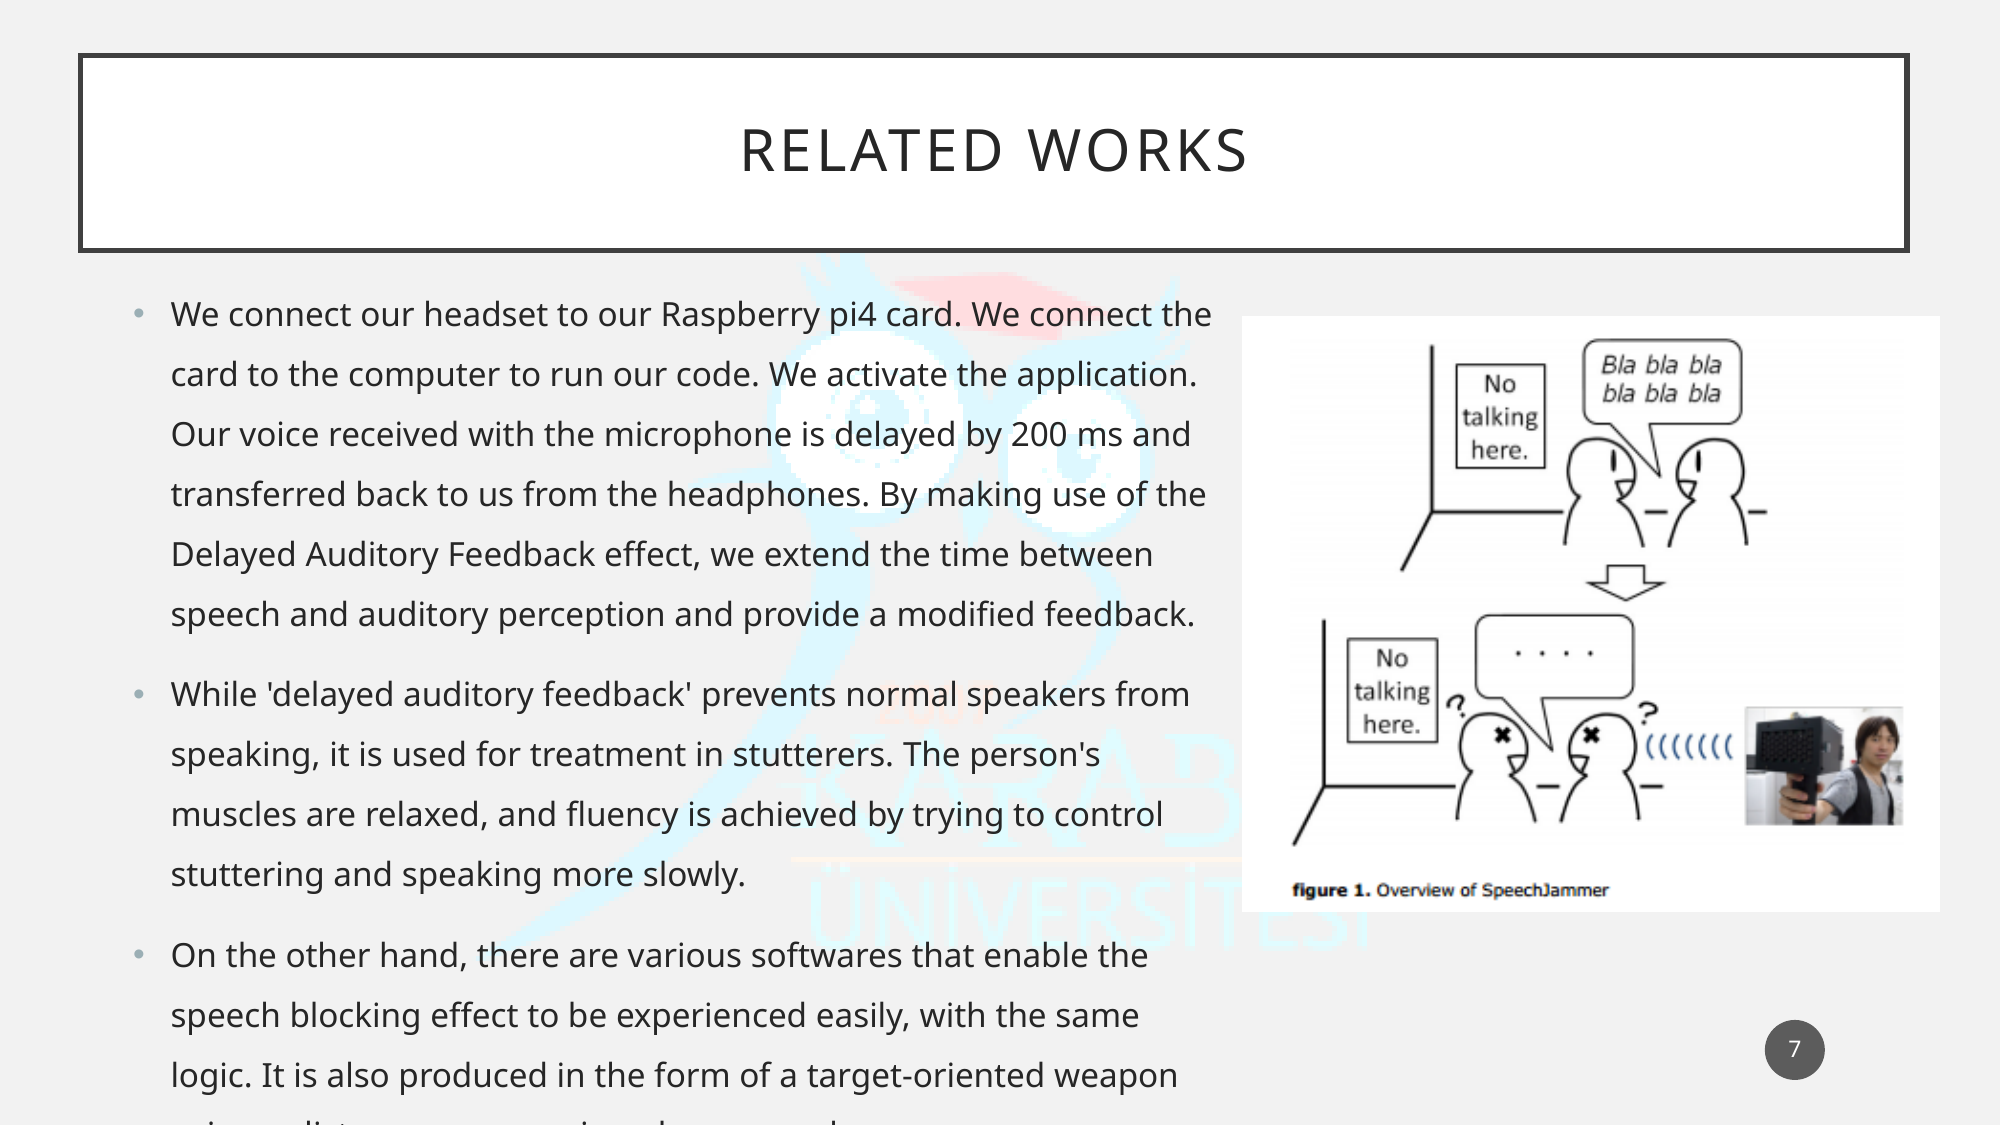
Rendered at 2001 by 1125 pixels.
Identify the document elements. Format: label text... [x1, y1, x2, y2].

slide_number 7 [1764, 1019, 1825, 1080]
list We connect our headset to our Raspberry pi4 card. We connect the card to the computer to run our code. We activate the application. Our voice received with the microphone is delayed by 200 ms and transferred back to us from the headphones. By making use of the Delayed Auditory Feedback effect, we extend the time between speech and auditory perception and provide a modified feedback. While 'delayed auditory feedback' prevents normal speakers from speaking, it is used for treatment in stutterers. The person's muscles are relaxed, and fluency is achieved by trying to control stuttering and speaking more slowly. On the other hand, there are various softwares that enable the speech blocking effect to be experienced easily, with the same logic. It is also produced in the form of a target-oriented weapon using a distance sensor, microphone, speaker. [80, 265, 1241, 1037]
picture [472, 213, 1940, 961]
title Related Works [78, 53, 1910, 253]
